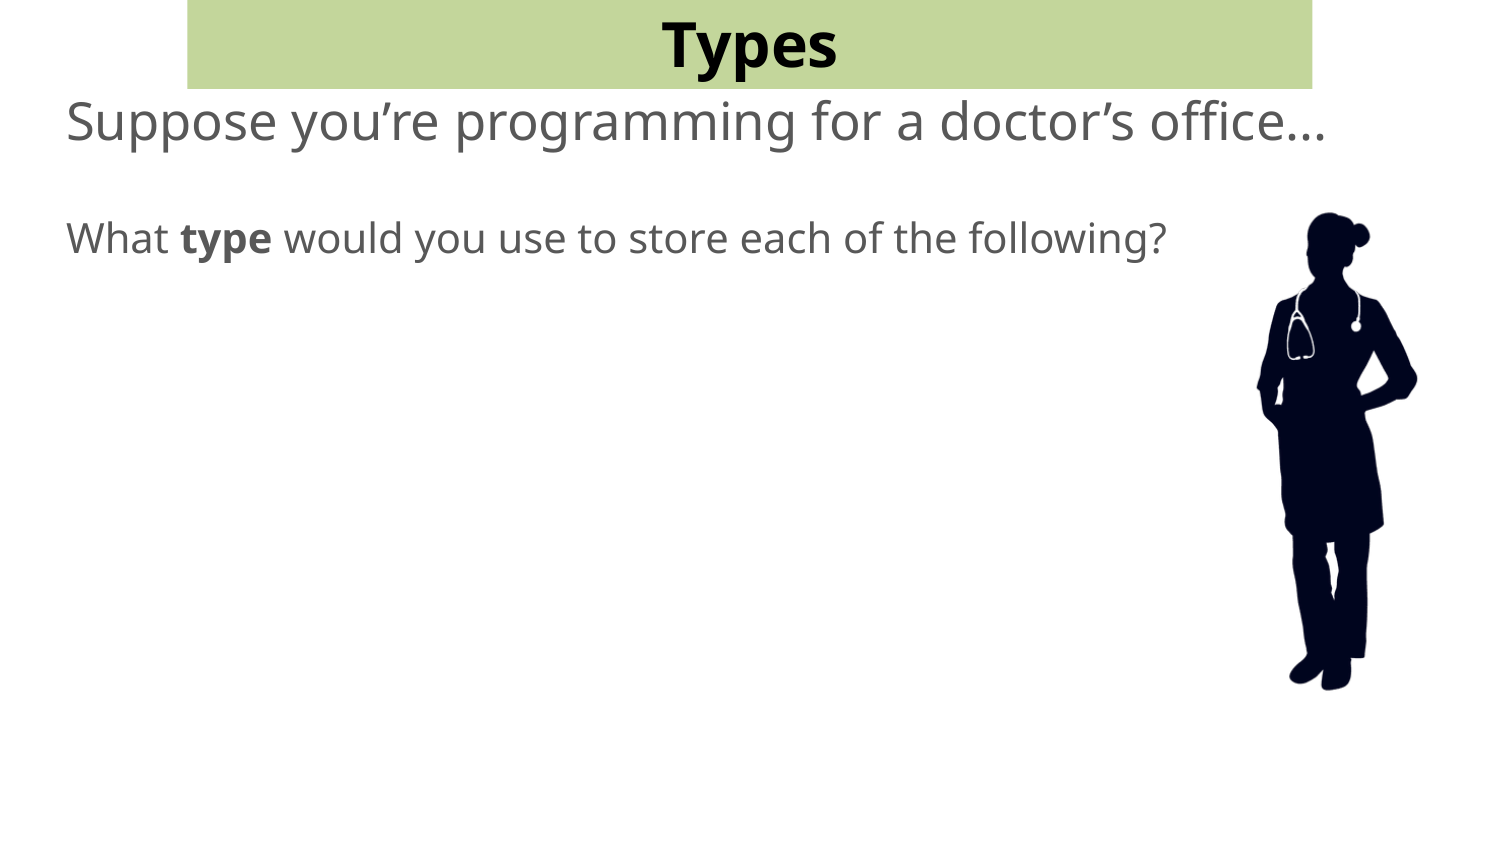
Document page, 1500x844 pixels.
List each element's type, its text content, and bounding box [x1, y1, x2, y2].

picture [1076, 191, 1500, 712]
list What type would you use to store each of the following? [50, 188, 1450, 750]
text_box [187, 0, 1313, 90]
title Suppose you’re programming for a doctor’s office... [50, 72, 1450, 168]
